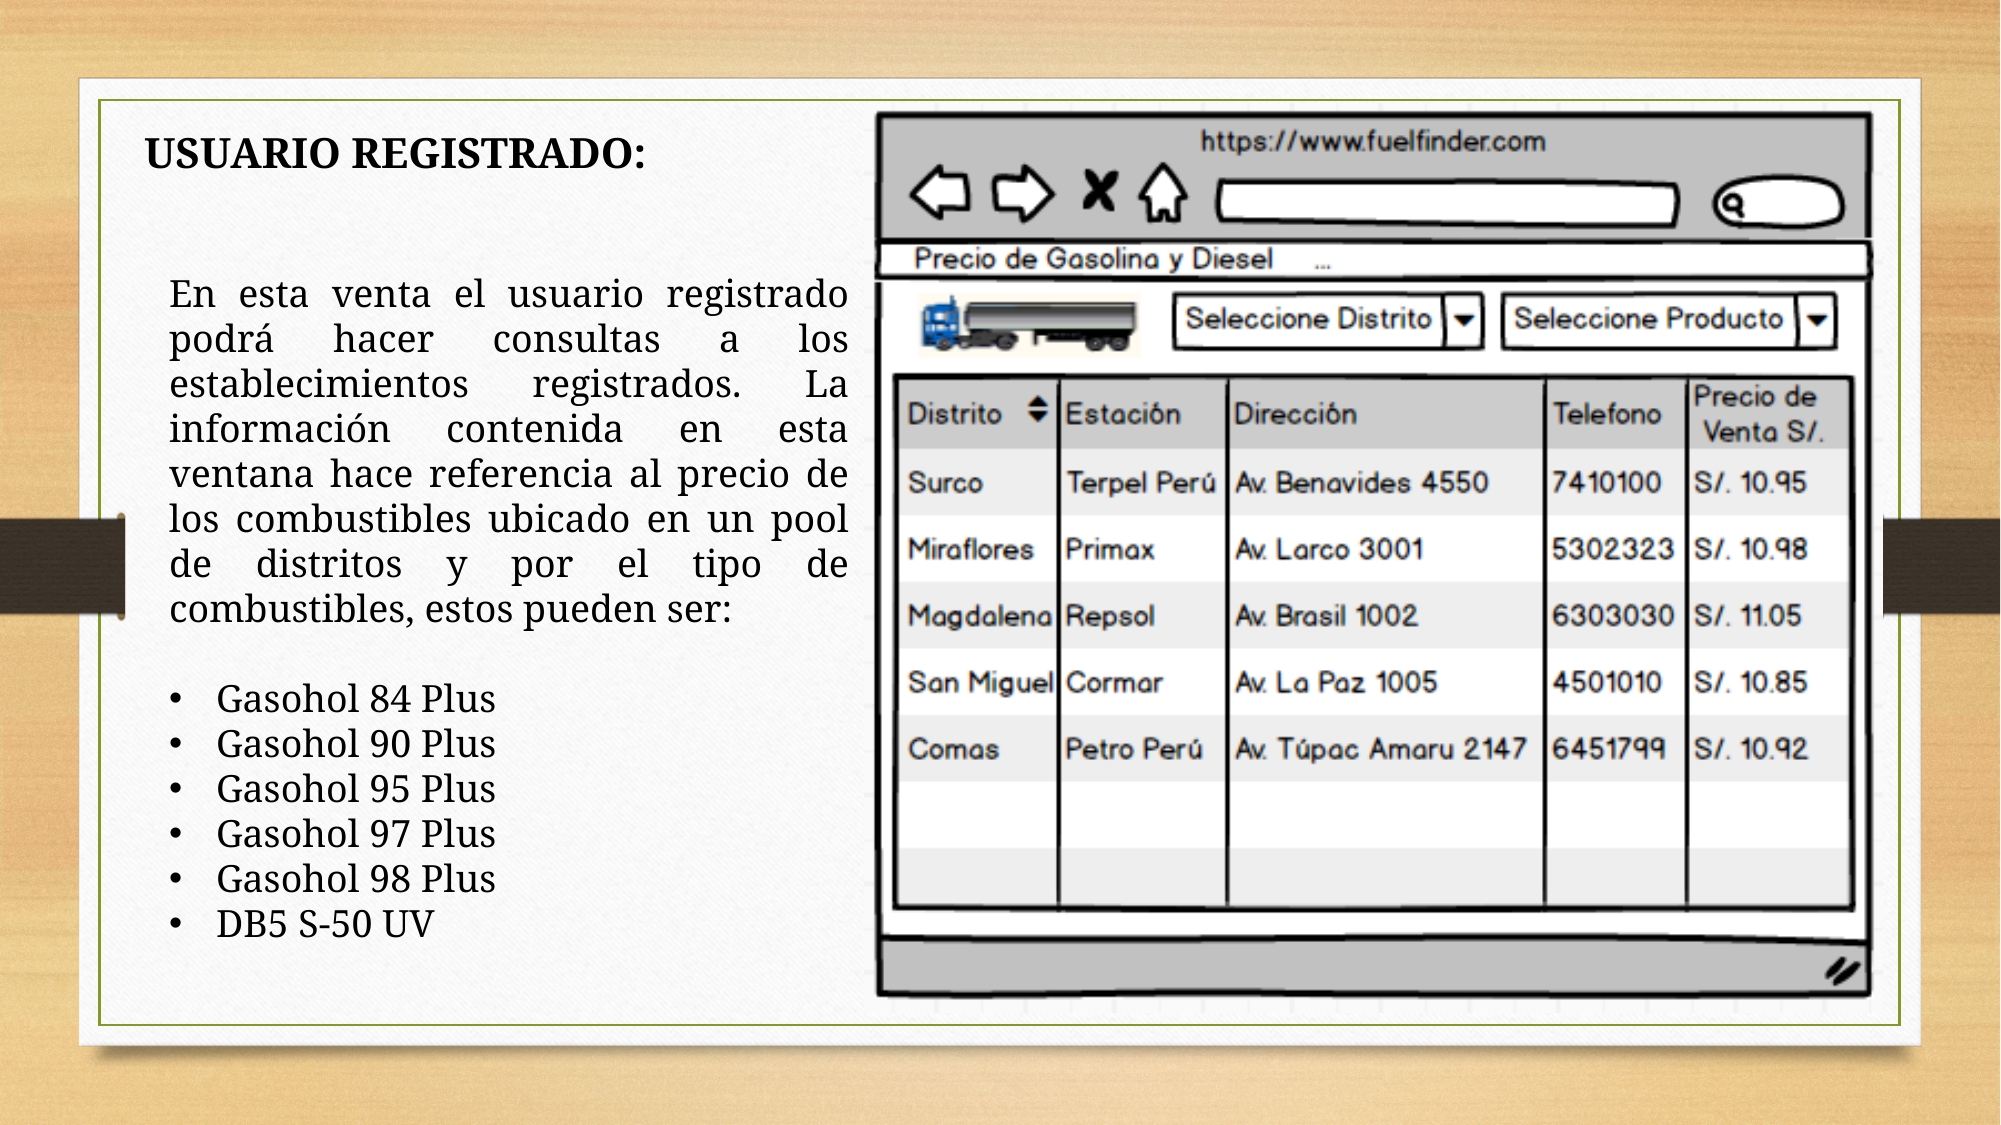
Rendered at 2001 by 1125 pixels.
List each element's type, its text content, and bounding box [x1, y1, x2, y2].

text_box USUARIO REGISTRADO: [129, 119, 662, 185]
text_box En esta venta el usuario registrado podrá hacer consultas a los establecimientos registrados. La información contenida en esta ventana hace referencia al precio de los combustibles ubicado en un pool de distritos y por el tipo de combustibles, estos pueden ser: Gasohol 84 Plus Gasohol 90 Plus Gasohol 95 Plus Gasohol 97 Plus Gasohol 98 Plus DB5 S-50 UV [154, 262, 863, 953]
picture [0, 0, 2001, 1125]
